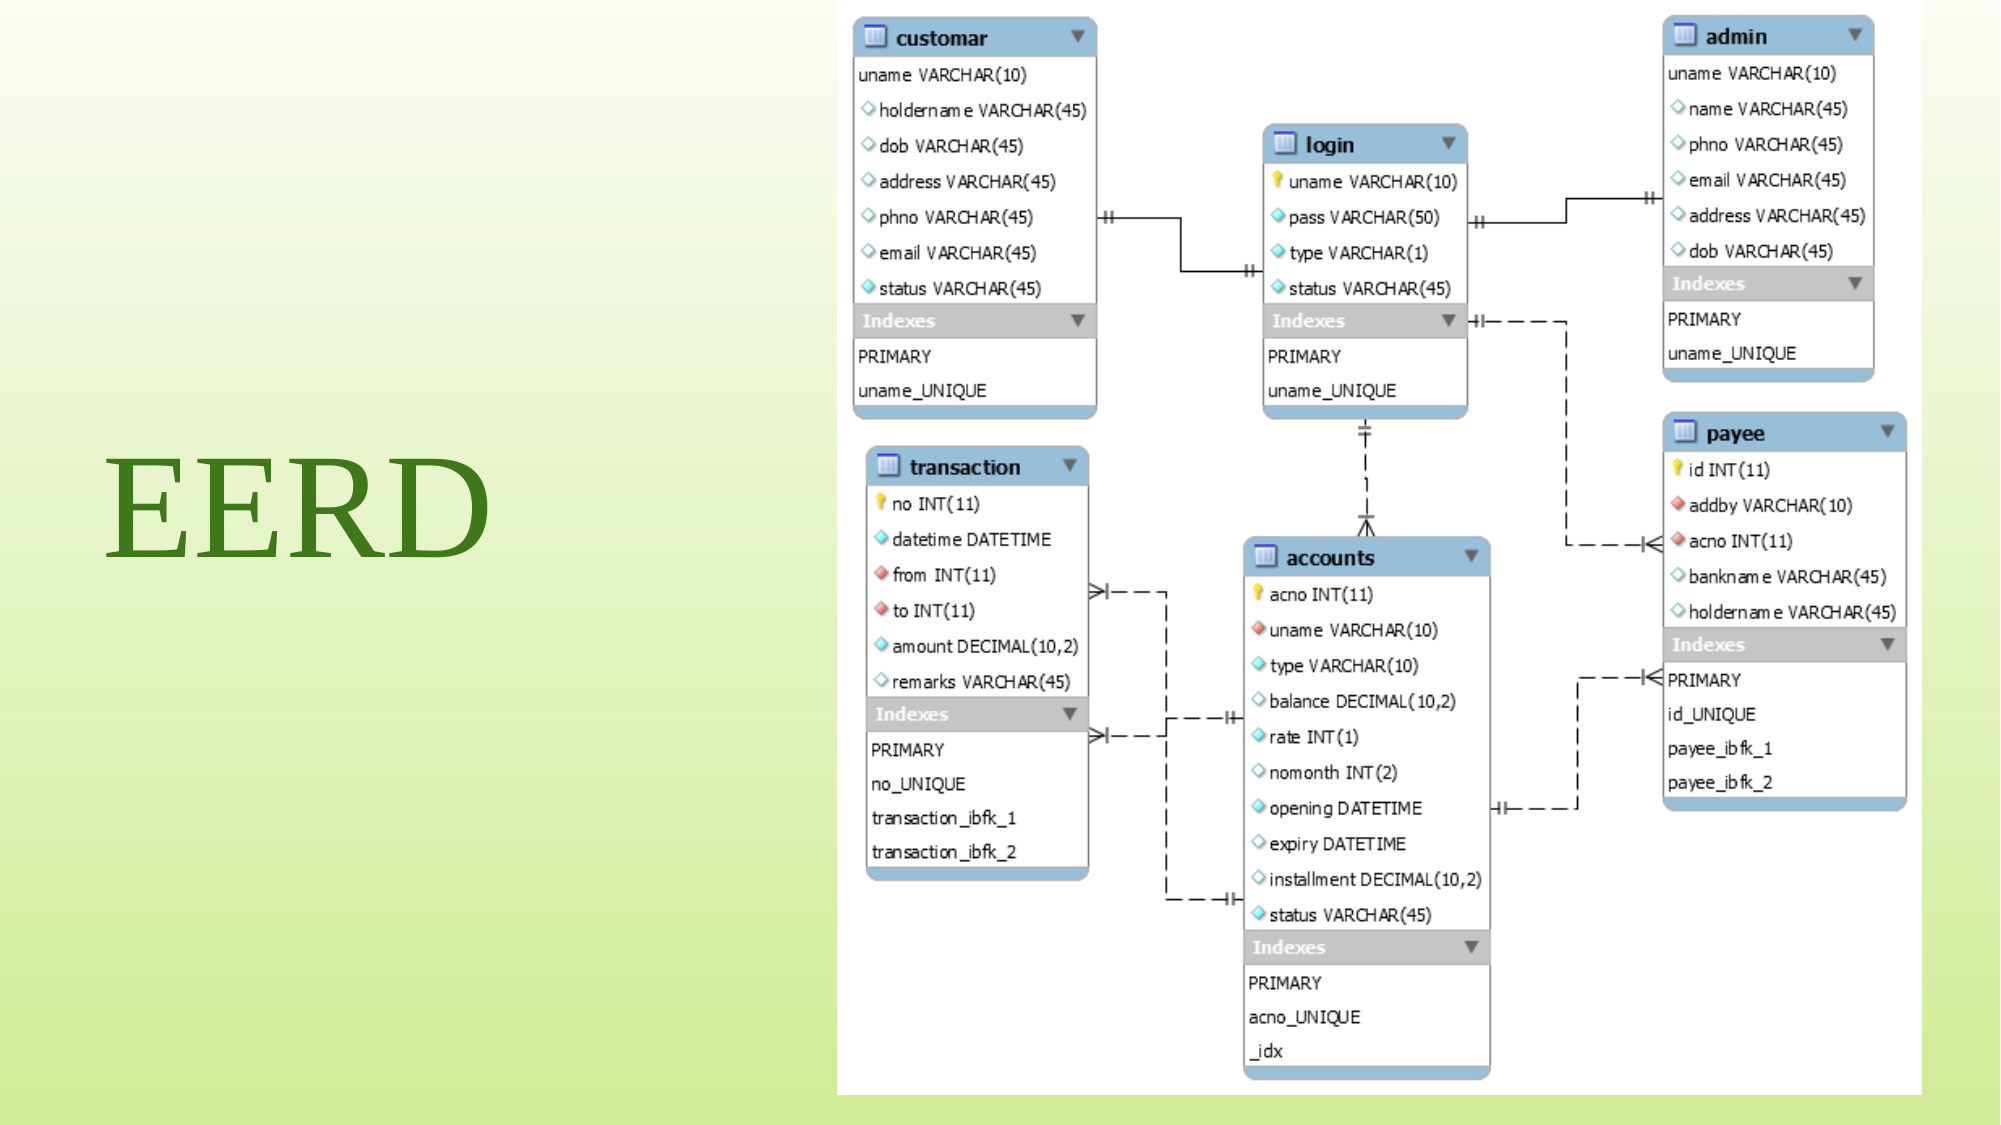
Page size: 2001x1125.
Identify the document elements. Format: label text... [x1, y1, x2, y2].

picture [836, 0, 1923, 1096]
text_box EERD [87, 399, 513, 595]
